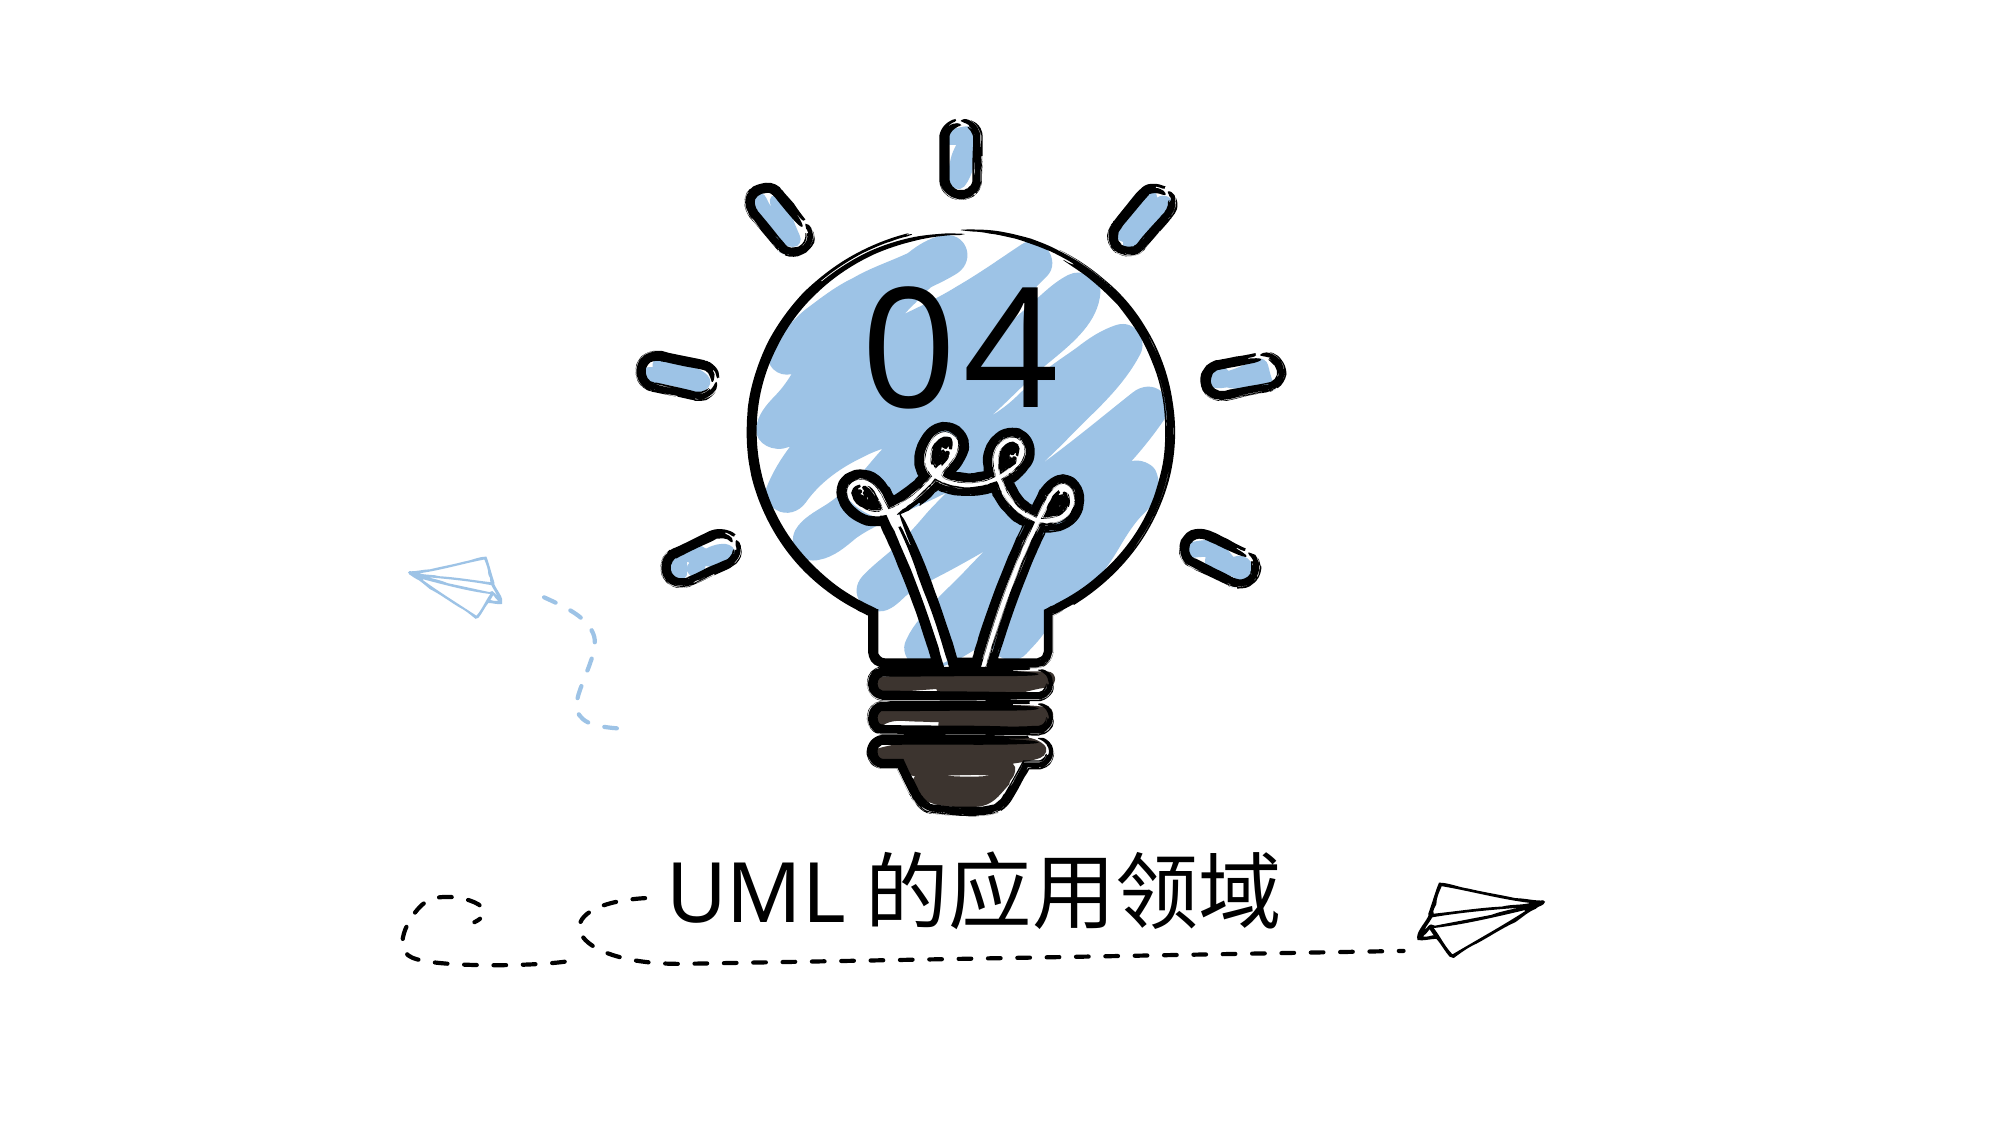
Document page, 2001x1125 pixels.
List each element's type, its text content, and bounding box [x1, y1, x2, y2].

text_box UML的应用领域 [651, 831, 1415, 882]
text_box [634, 119, 1287, 817]
text_box [408, 556, 503, 619]
text_box [543, 596, 622, 730]
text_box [402, 882, 1545, 966]
